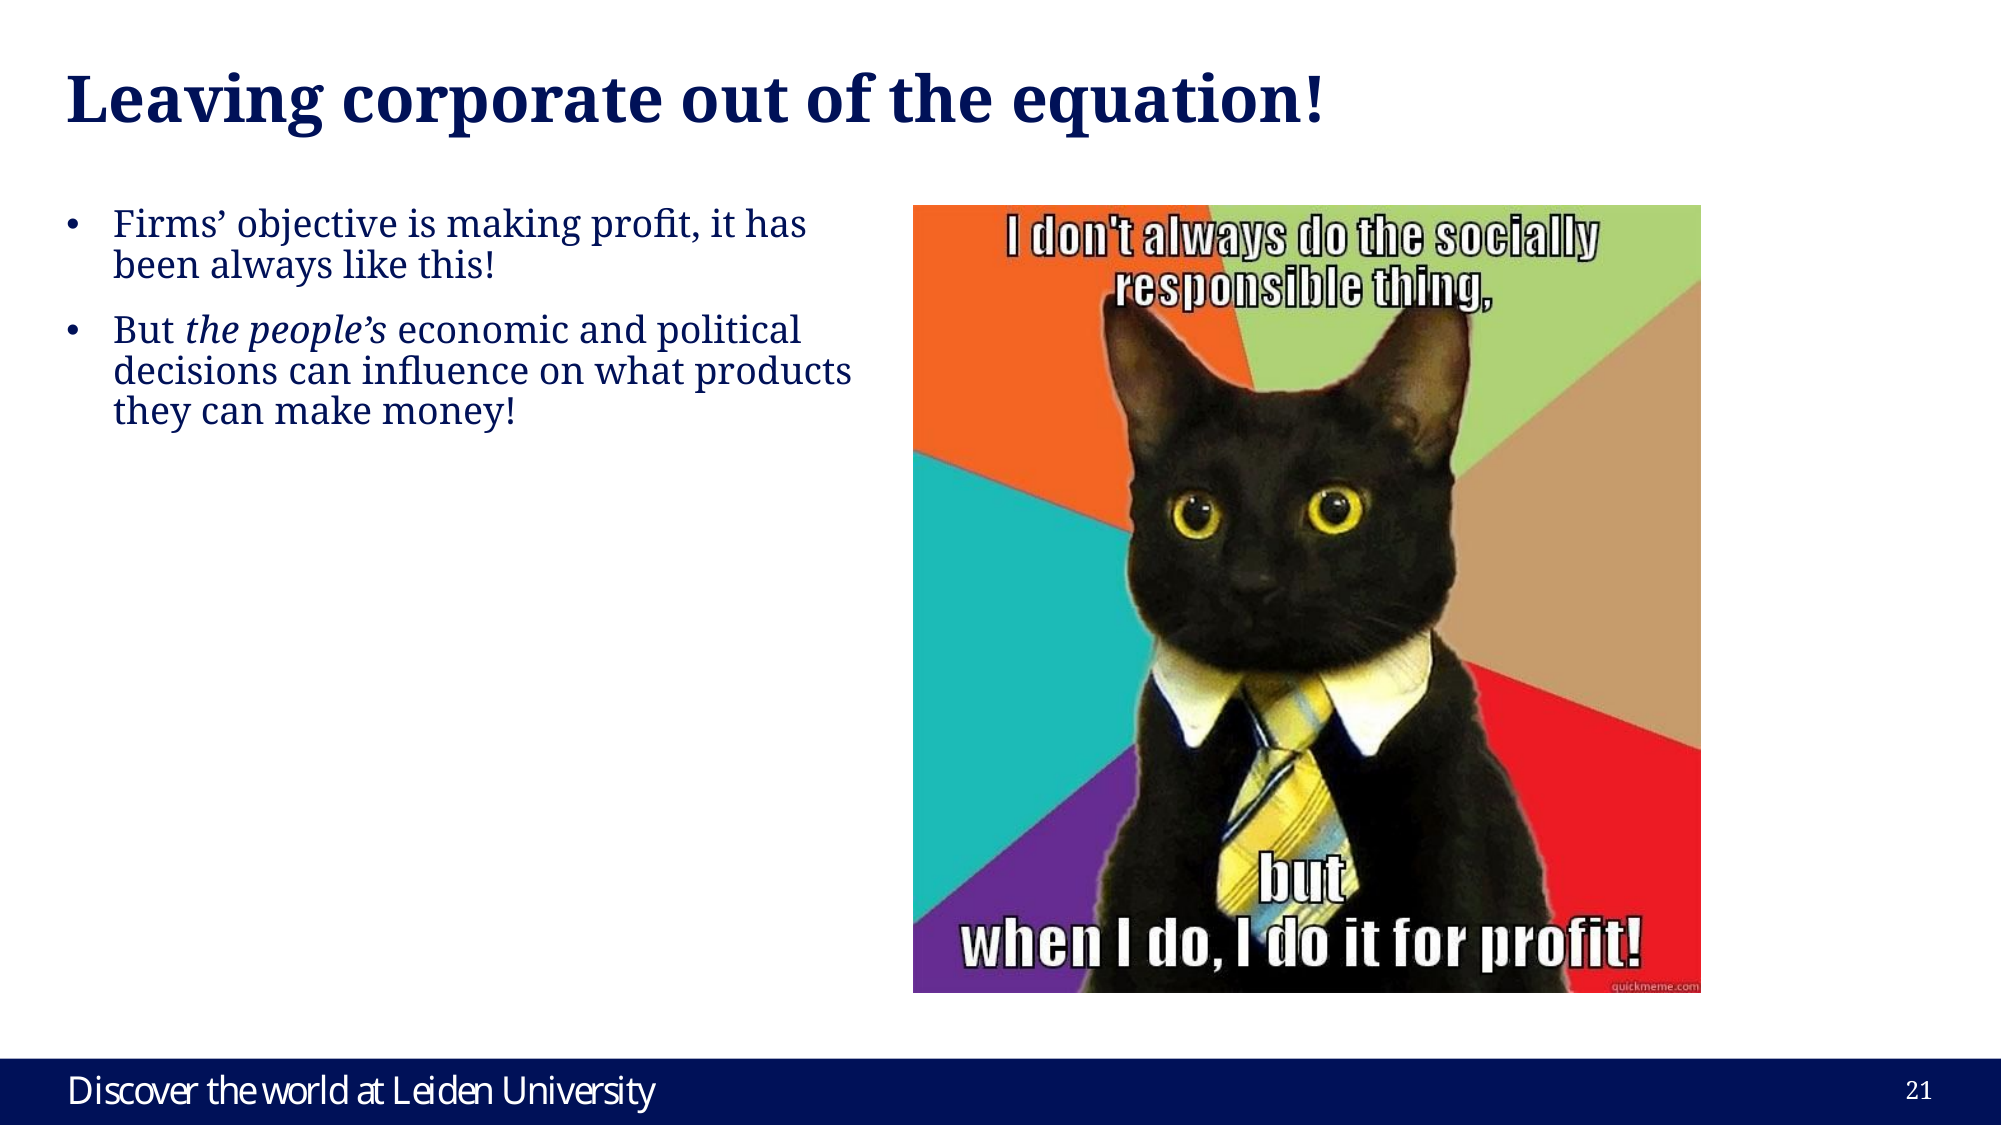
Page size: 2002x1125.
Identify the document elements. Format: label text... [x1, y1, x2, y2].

title Leaving corporate out of the equation! [66, 66, 1935, 138]
picture [913, 205, 1701, 993]
text_box Firms’ objective is making profit, it has been always like this! But the people’s economic and political decisions can influence on what products they can make money! [66, 205, 853, 993]
slide_number 21 [1498, 1061, 1949, 1122]
